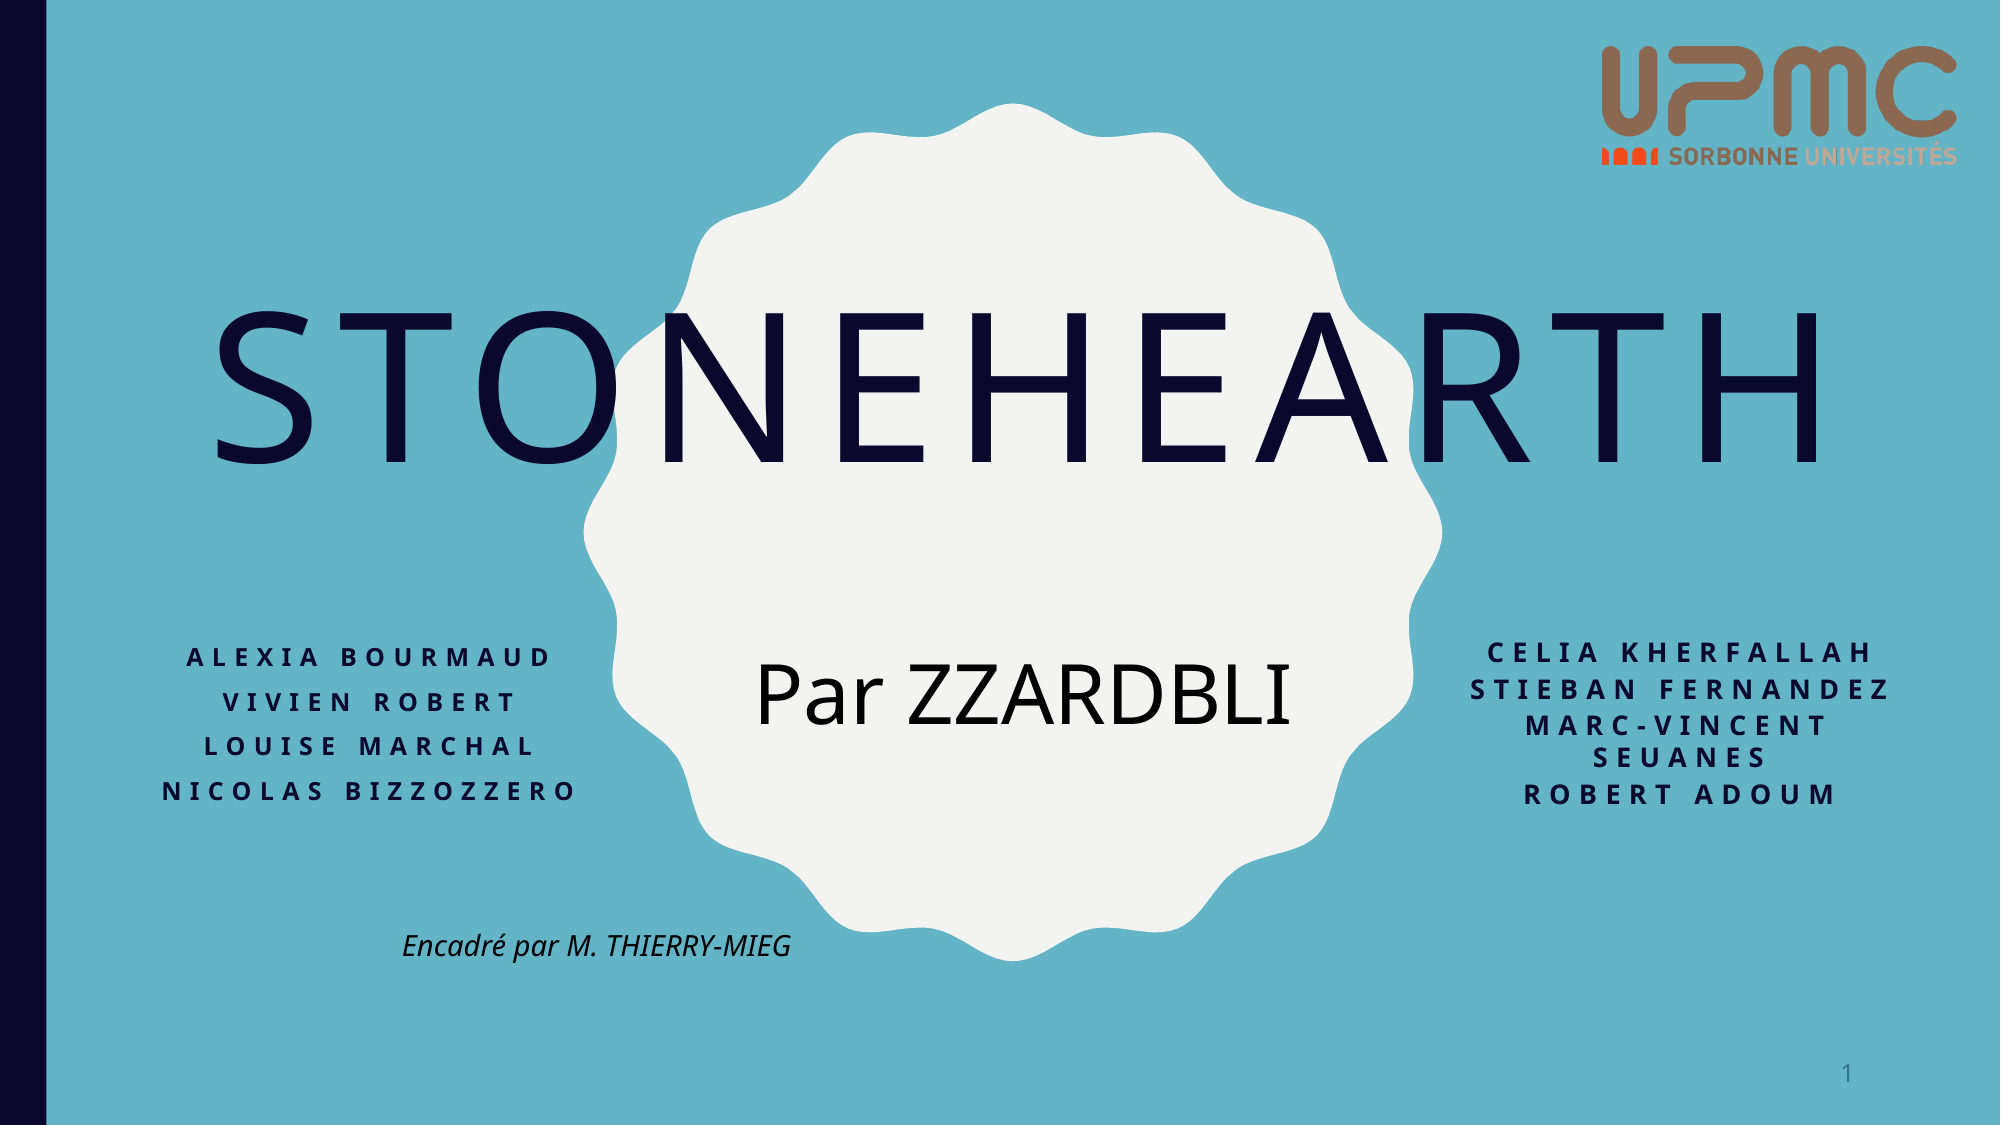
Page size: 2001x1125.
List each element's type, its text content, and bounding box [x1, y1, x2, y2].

title STONEHEARTH [176, 245, 1870, 544]
text_box Encadré par M. THIERRY-MIEG [387, 919, 987, 970]
text_box Par ZZARDBLI [491, 634, 1419, 749]
subtitle Alexia BOURMAUD Vivien ROBERT Louise MARCHAL Nicolas BIZZOZZERO [52, 634, 684, 756]
slide_number 1 [1487, 1045, 1870, 1103]
picture [1595, 39, 1962, 171]
text_box Celia KHERFALLAH Stieban FERNANDEZ Marc-Vincent SEUANES Robert ADOUM [1419, 628, 1938, 820]
